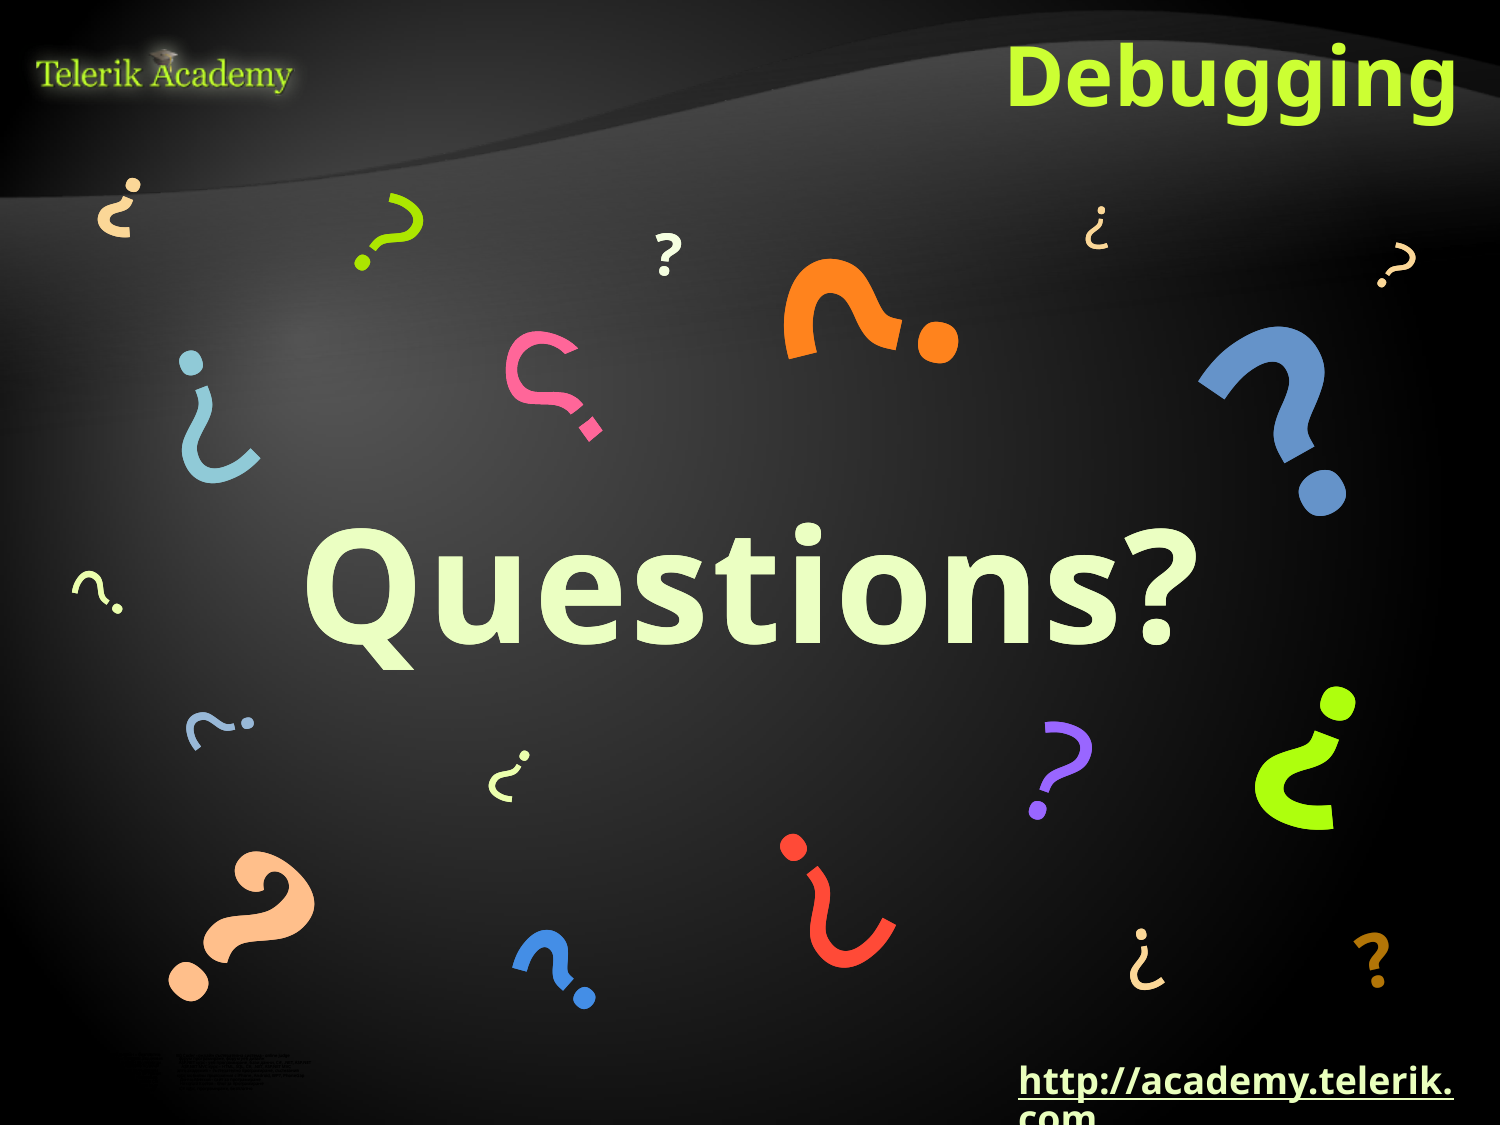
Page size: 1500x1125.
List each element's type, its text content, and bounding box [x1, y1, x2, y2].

list http://academy.telerik.com [1003, 1050, 1481, 1111]
title Debugging [337, 12, 1475, 150]
picture [0, 0, 1500, 1125]
